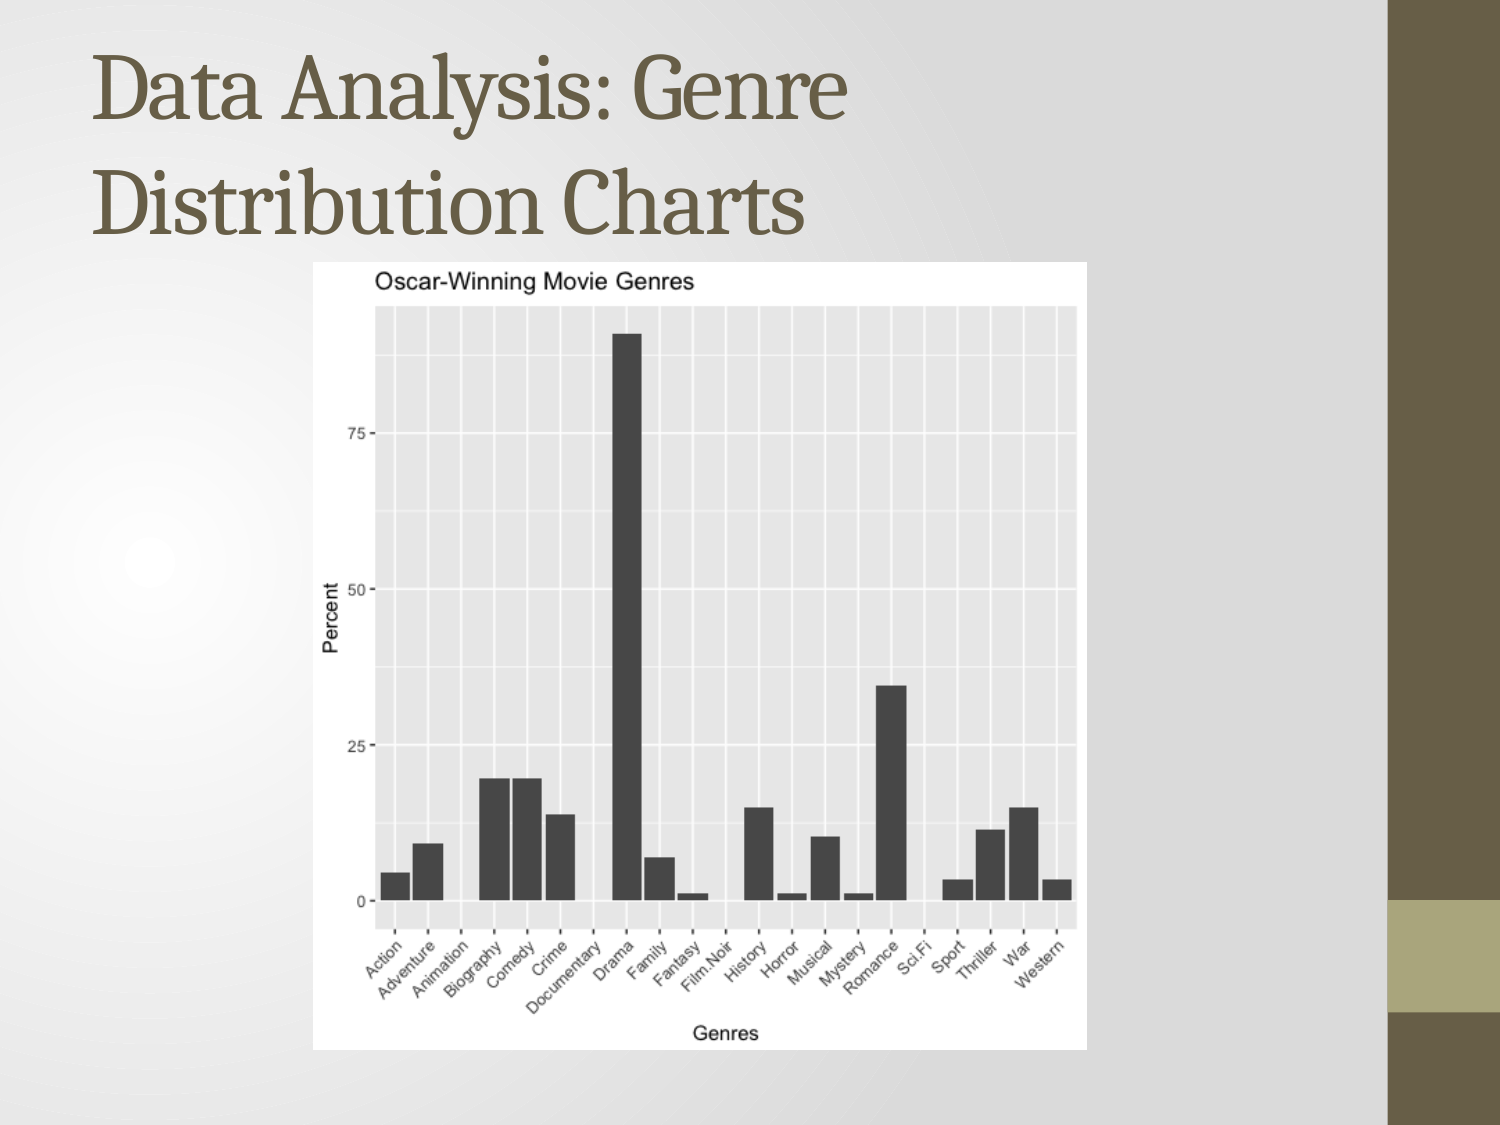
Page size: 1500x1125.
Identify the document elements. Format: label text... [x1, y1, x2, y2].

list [74, 261, 1326, 1051]
title Data Analysis: Genre Distribution Charts [75, 45, 1325, 233]
